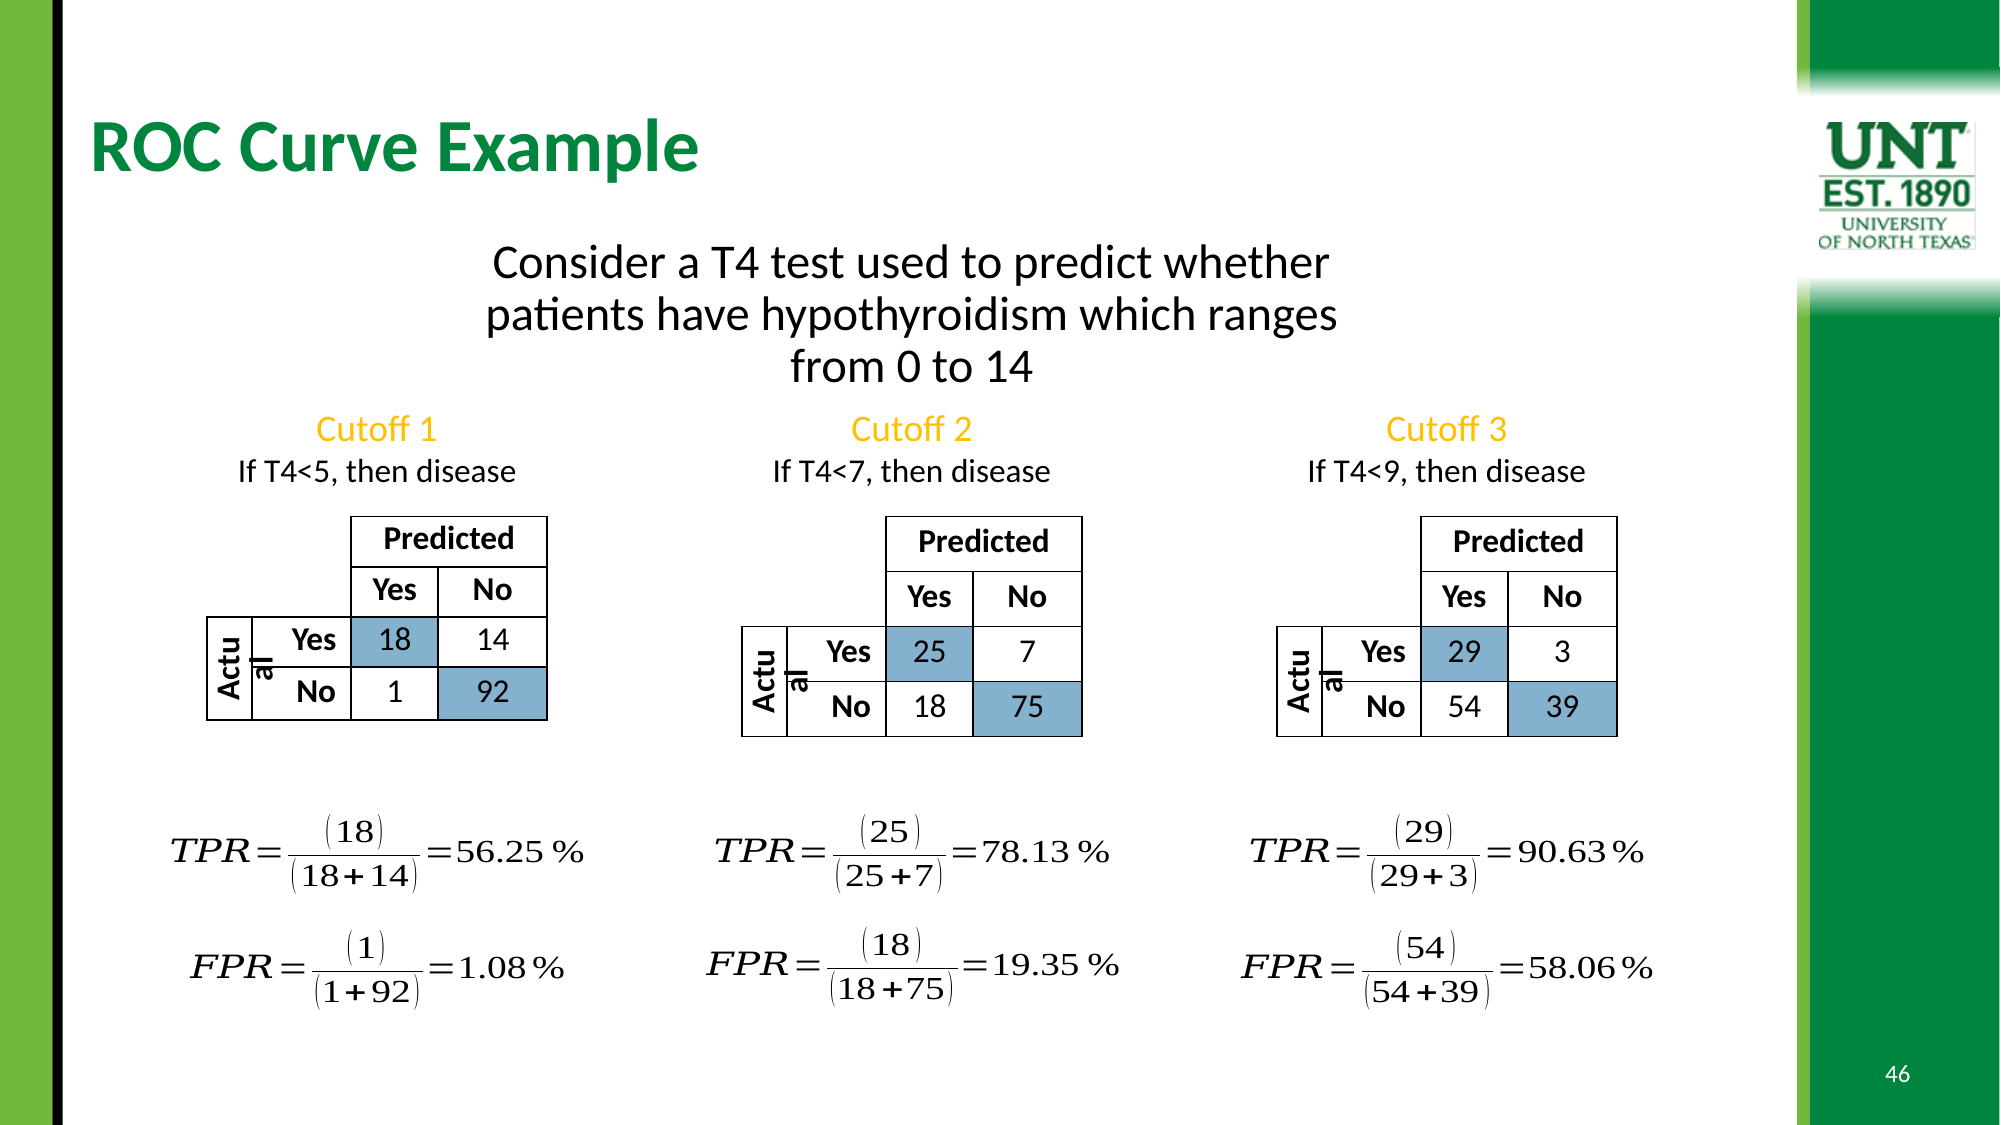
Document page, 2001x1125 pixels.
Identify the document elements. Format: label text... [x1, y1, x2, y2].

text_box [169, 396, 585, 1013]
picture [1819, 122, 1977, 251]
title ROC Curve Example [75, 59, 1786, 234]
slide_number 46 [1859, 1042, 1937, 1103]
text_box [704, 396, 1120, 1010]
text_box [1239, 396, 1655, 1013]
list Consider a T4 test used to predict whether patients have hypothyroidism which ranges from 0 to 14 [439, 228, 1385, 402]
